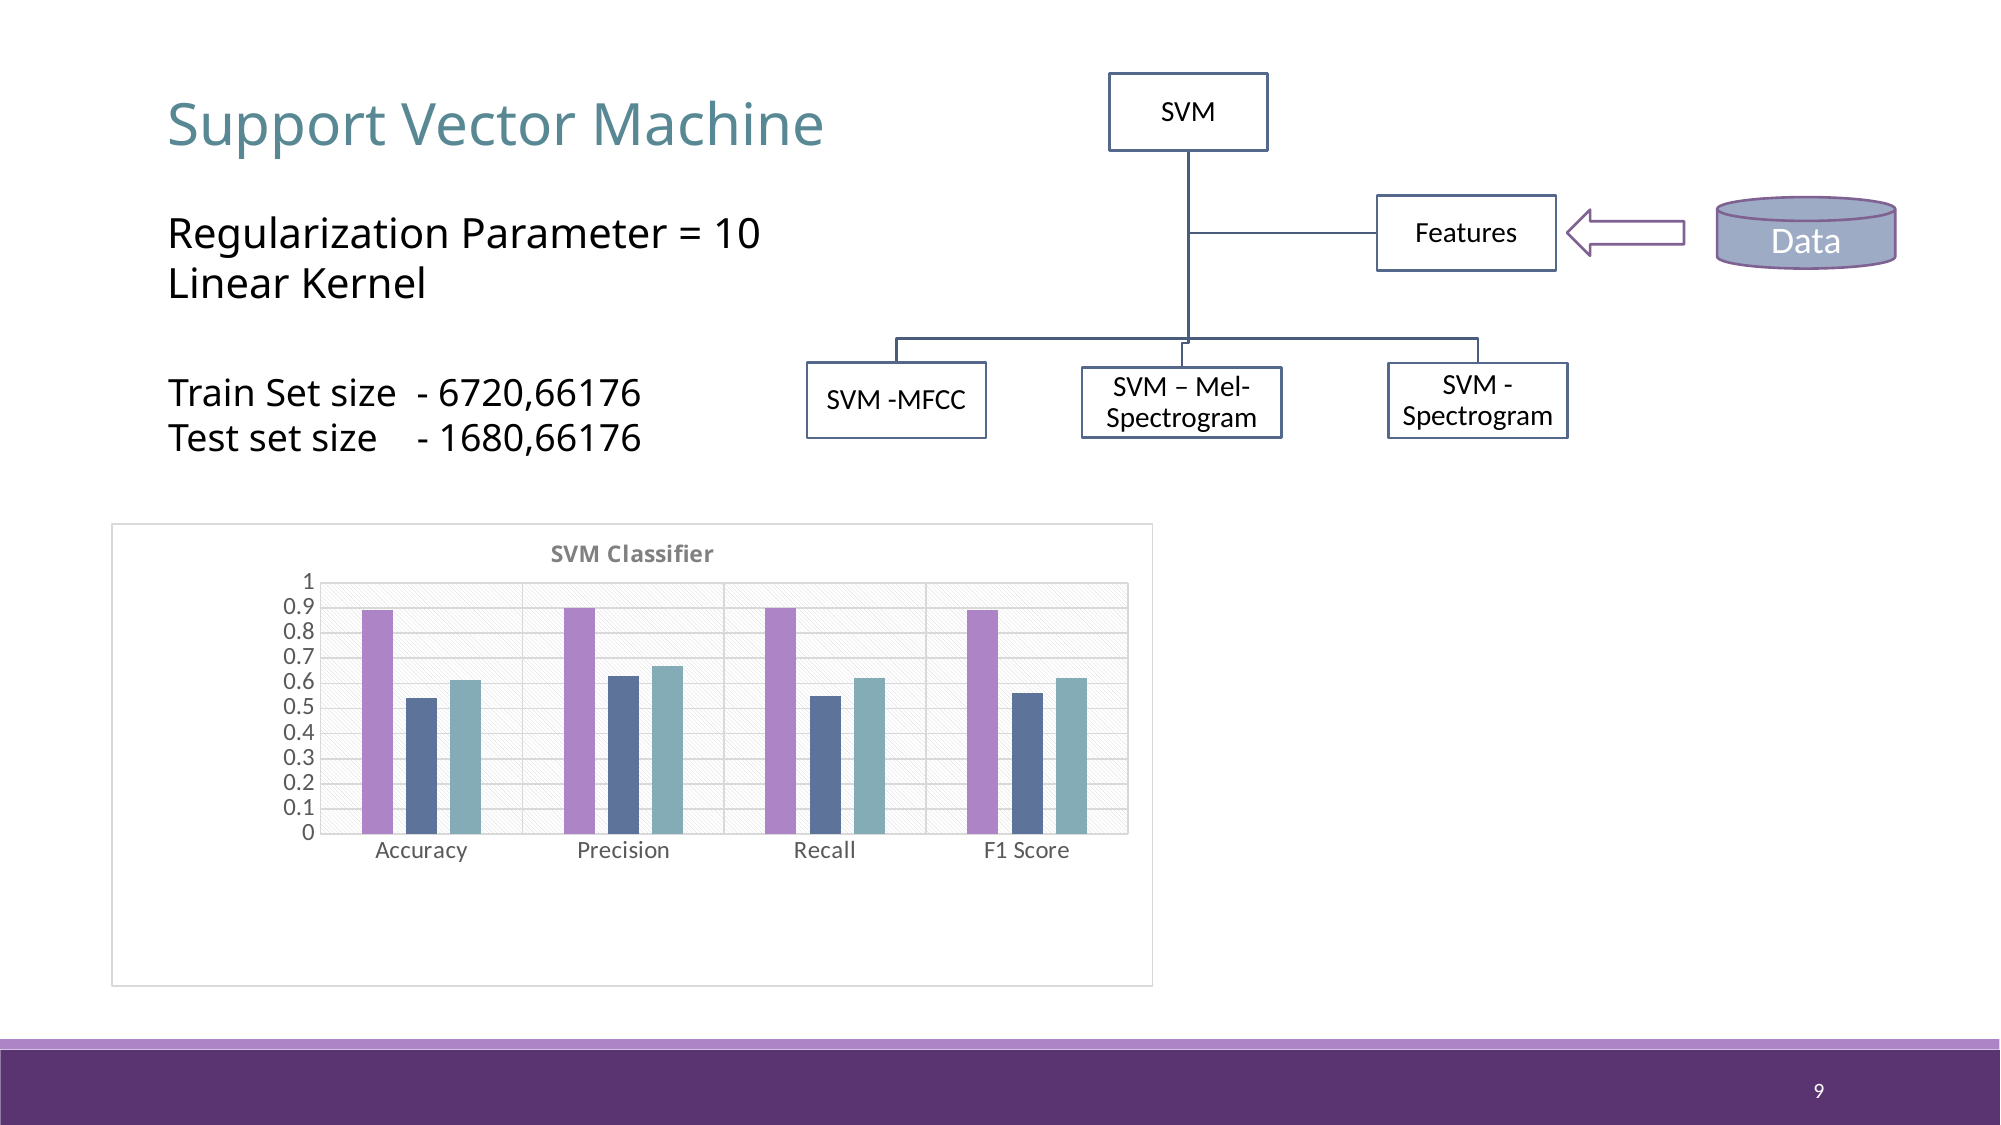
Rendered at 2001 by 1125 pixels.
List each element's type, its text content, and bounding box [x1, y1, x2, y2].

text_box [1633, 219, 1686, 246]
chart [110, 522, 1154, 988]
text_box Data [1715, 195, 1897, 270]
text_box Support Vector Machine Regularization Parameter = 10 Linear Kernel [152, 79, 737, 315]
text_box Train Set size - 6720,66176 Test set size - 1680,66176 [153, 361, 1154, 466]
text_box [740, 72, 1626, 439]
slide_number 9 [1624, 1059, 1840, 1120]
